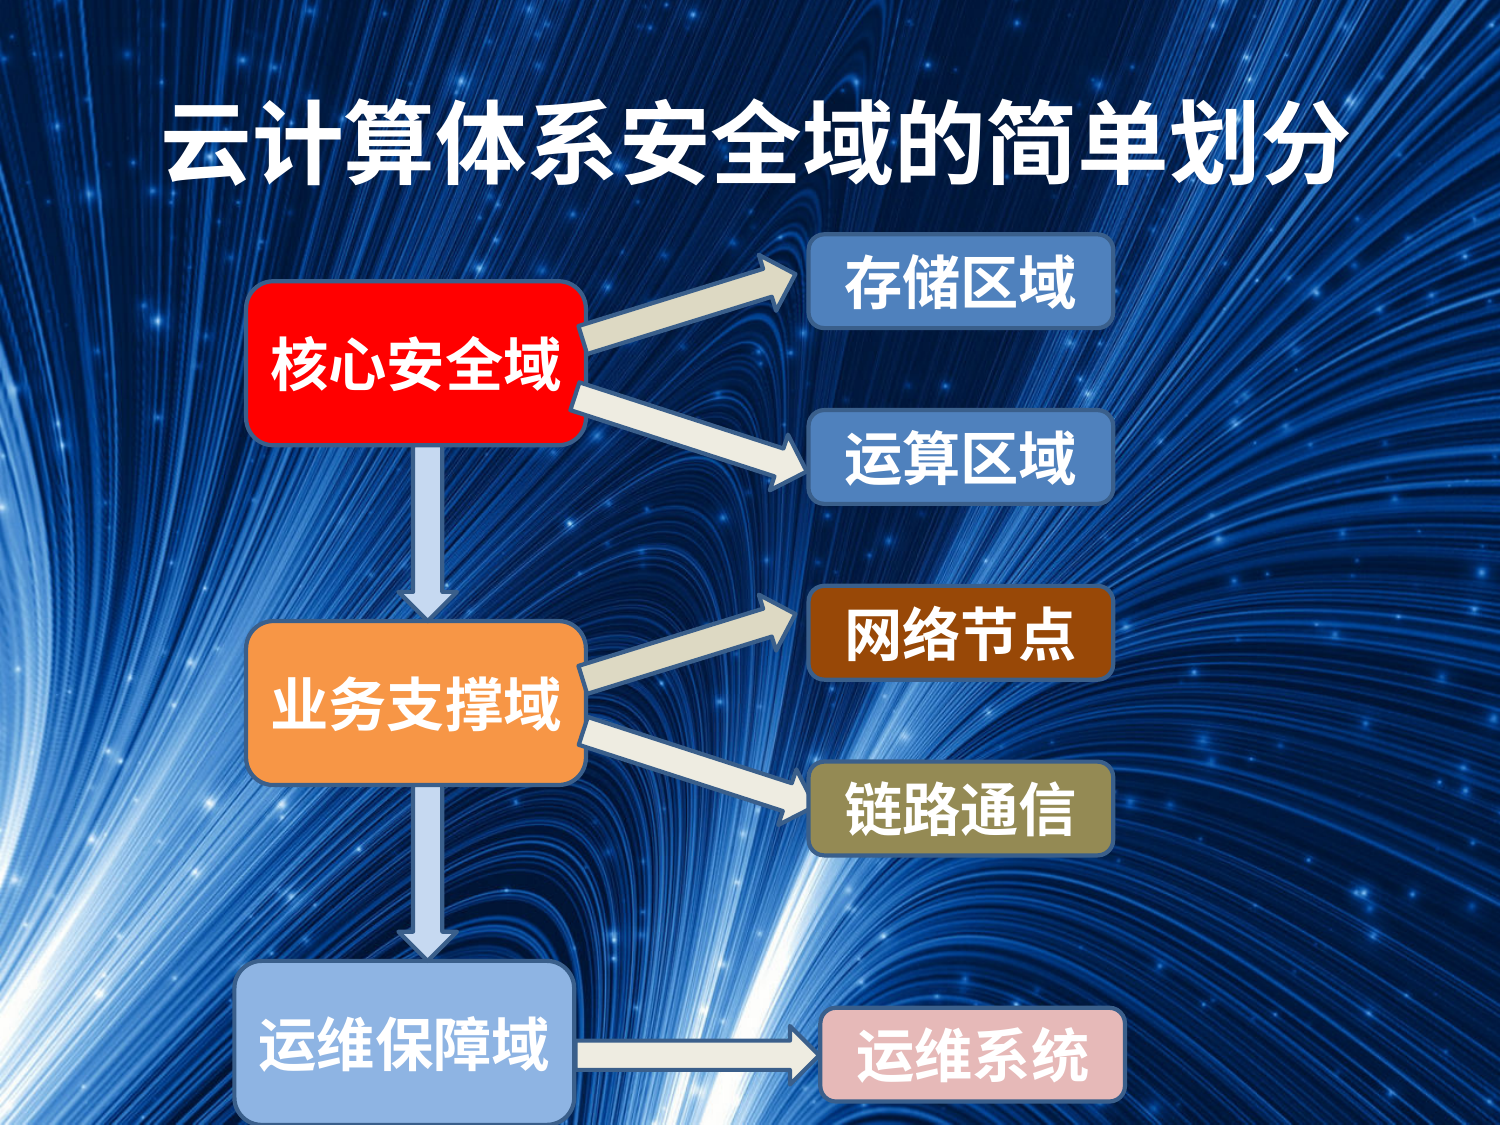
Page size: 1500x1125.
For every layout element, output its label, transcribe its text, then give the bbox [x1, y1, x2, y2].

text_box [568, 380, 809, 493]
text_box 运算区域 [806, 407, 1116, 506]
text_box 运维保障域 [232, 958, 577, 1125]
text_box 存储区域 [806, 232, 1116, 331]
title 云计算体系安全域的简单划分 [82, 46, 1432, 235]
text_box [396, 443, 459, 624]
text_box 网络节点 [806, 583, 1116, 682]
text_box 核心安全域 [243, 279, 589, 448]
text_box [396, 783, 459, 964]
text_box 链路通信 [806, 759, 1116, 858]
text_box [576, 714, 806, 827]
text_box 业务支撑域 [243, 618, 589, 788]
text_box [576, 252, 798, 357]
text_box [573, 1024, 818, 1087]
text_box [576, 592, 798, 696]
picture [0, 0, 1500, 1125]
text_box 运维系统 [818, 1005, 1128, 1104]
